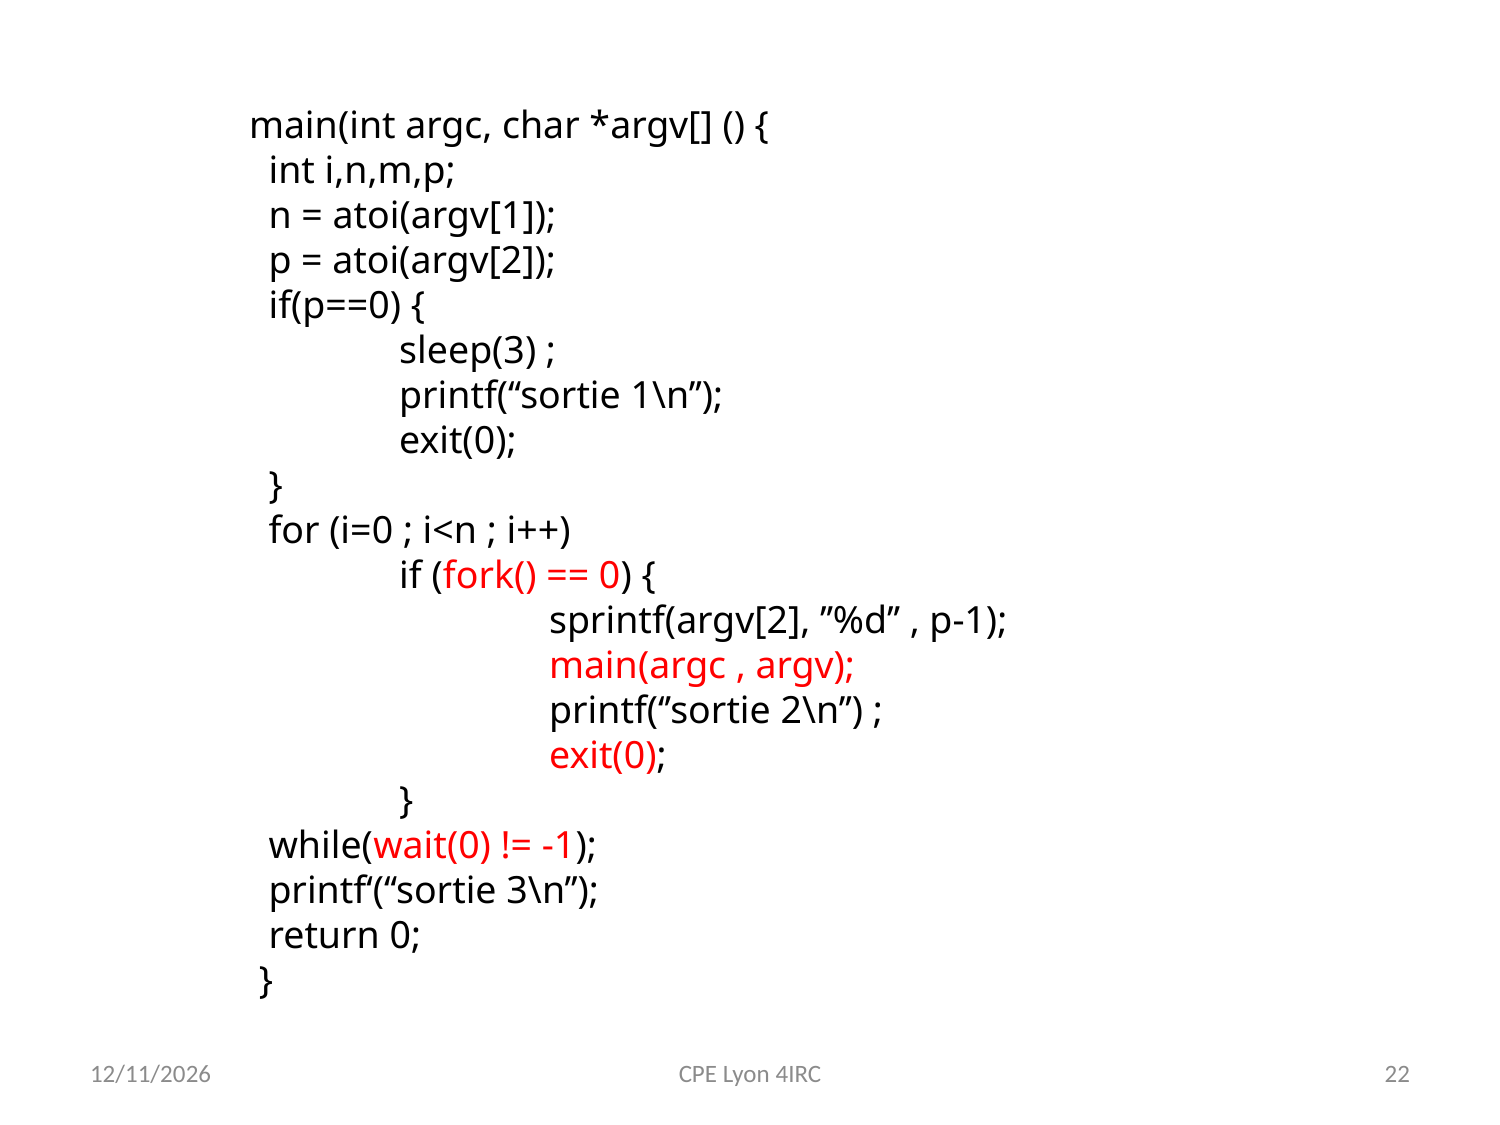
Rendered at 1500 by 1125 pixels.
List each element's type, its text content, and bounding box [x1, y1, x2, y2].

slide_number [75, 1042, 425, 1103]
footer CPE Lyon 4IRC [512, 1042, 988, 1103]
text_box main(int argc, char *argv[] () { int i,n,m,p; n = atoi(argv[1]); p = atoi(argv[2]); if(p==0) { sleep(3) ; printf(‘‘sortie 1\n’’); exit(0); } for (i=0 ; i<n ; i++) if (fork() == 0) { sprintf(argv[2], ’’%d’’ , p-1); main(argc , argv); printf(‘’sortie 2\n’’) ; exit(0); } while(wait(0) != -1); printf‘(‘‘sortie 3\n’’); return 0; } [234, 93, 1336, 1009]
slide_number 22 [1074, 1042, 1425, 1103]
